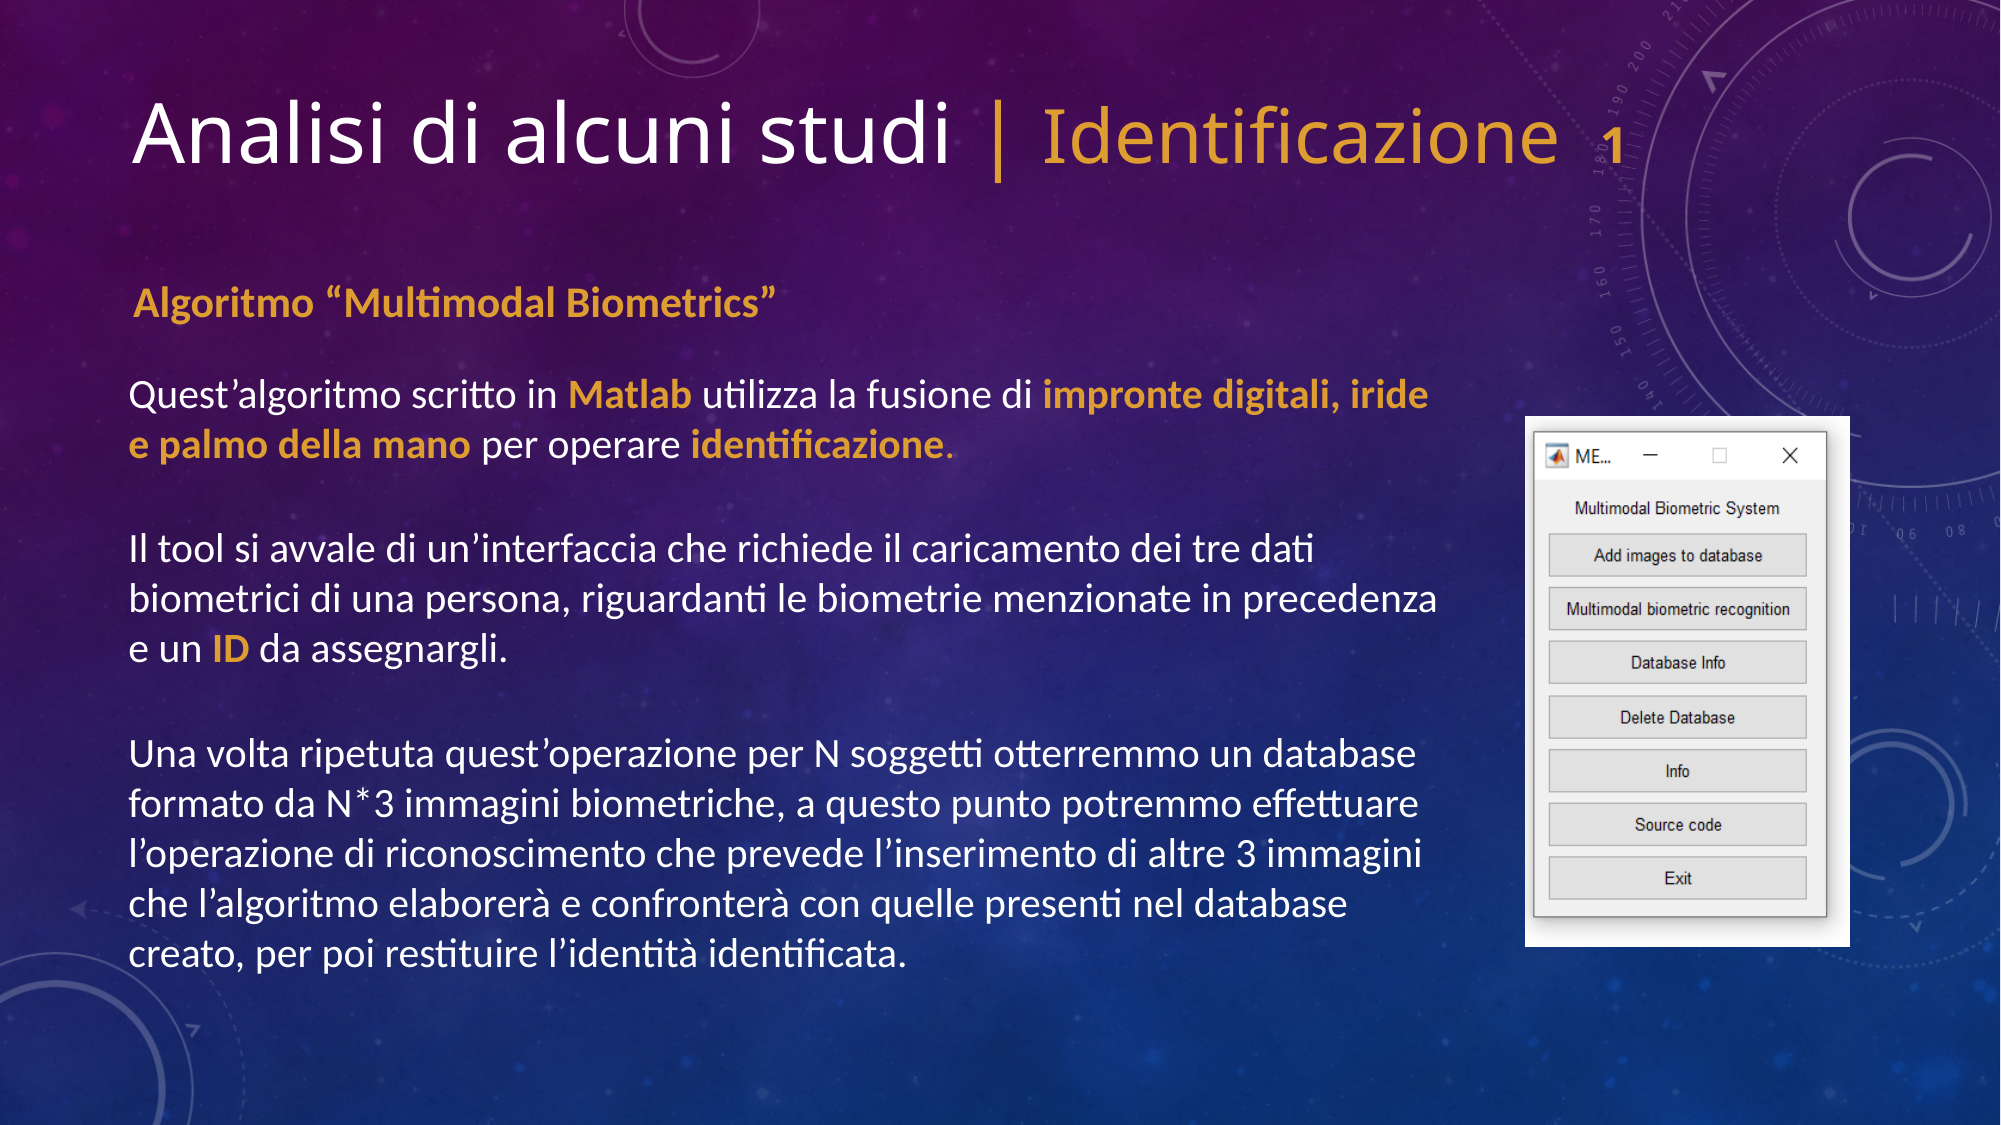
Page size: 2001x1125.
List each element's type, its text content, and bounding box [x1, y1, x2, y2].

text_box Analisi di alcuni studi | Identificazione 1 [117, 72, 1781, 188]
text_box Quest’algoritmo scritto in Matlab utilizza la fusione di impronte digitali, iride e palmo della mano per operare identificazione. Il tool si avvale di un’interfaccia che richiede il caricamento dei tre dati biometrici di una persona, riguardanti le biometrie menzionate in precedenza e un ID da assegnargli. Una volta ripetuta quest’operazione per N soggetti otterremmo un database formato da N*3 immagini biometriche, a questo punto potremmo effettuare l’operazione di riconoscimento che prevede l’inserimento di altre 3 immagini che l’algoritmo elaborerà e confronterà con quelle presenti nel database creato, per poi restituire l’identità identificata. [113, 359, 1468, 983]
text_box Algoritmo “Multimodal Biometrics” [118, 240, 1198, 334]
picture [0, 0, 2001, 1125]
